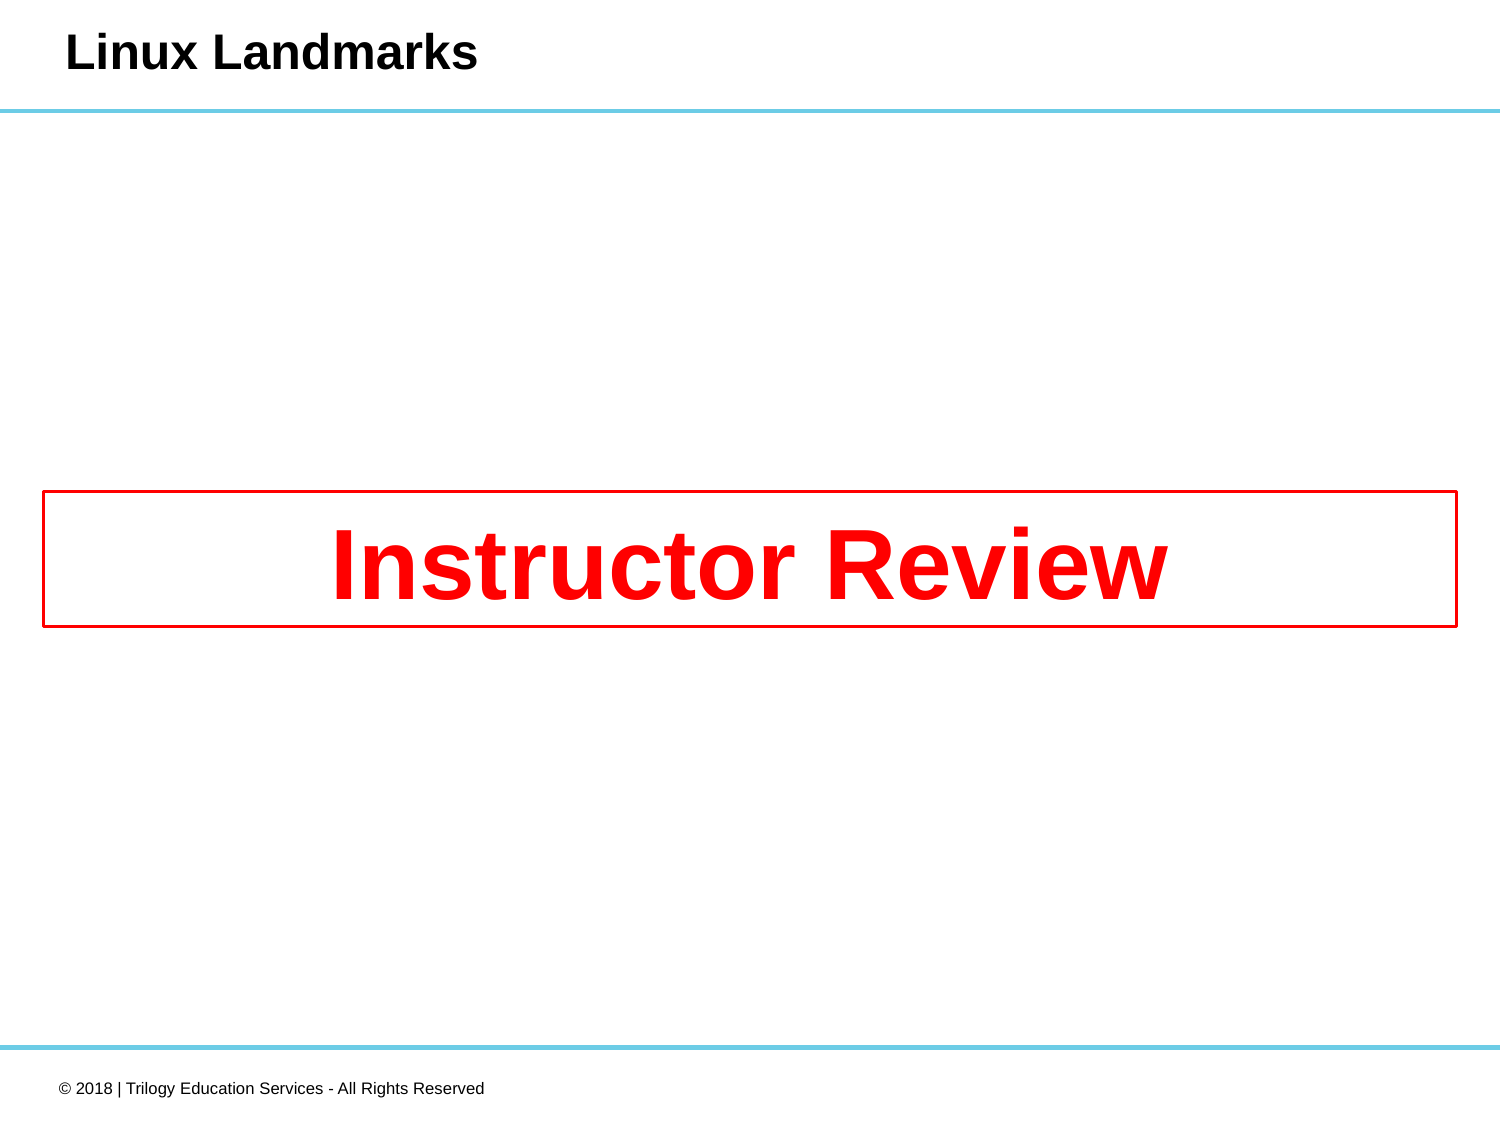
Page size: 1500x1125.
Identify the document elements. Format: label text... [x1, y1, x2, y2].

text_box Instructor Review [43, 491, 1457, 627]
title Linux Landmarks [50, 0, 1213, 108]
